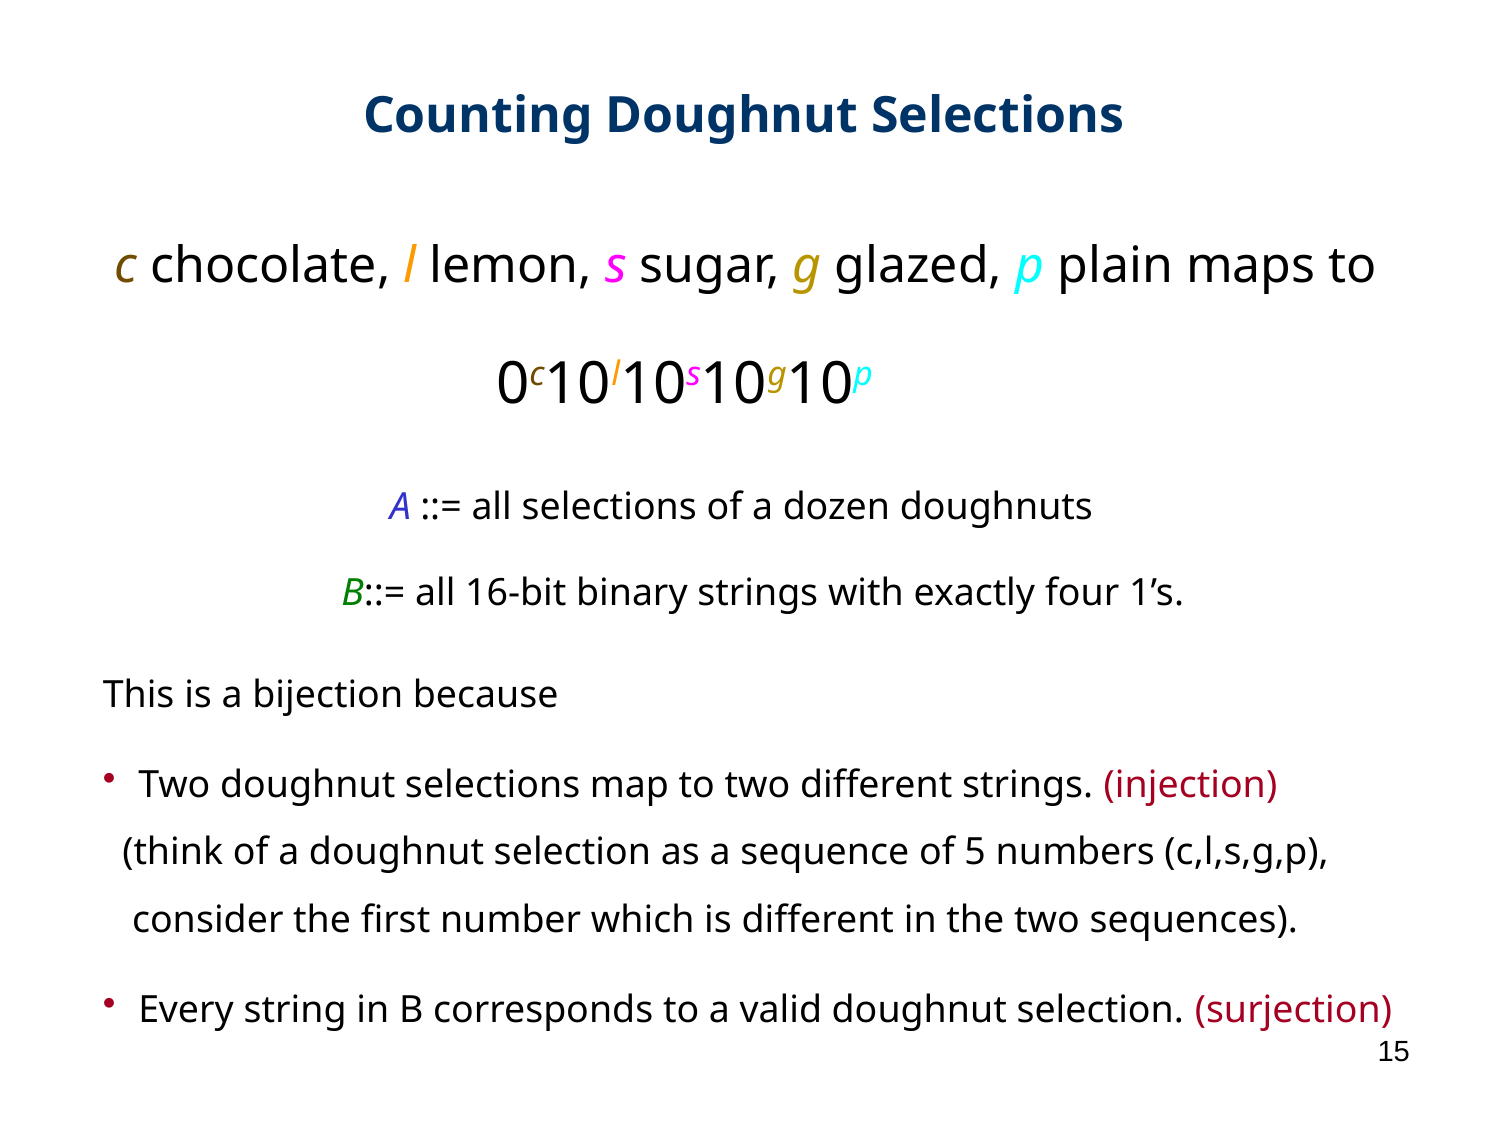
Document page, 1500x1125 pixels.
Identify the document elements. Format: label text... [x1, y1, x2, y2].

text_box c chocolate, l lemon, s sugar, g glazed, p plain maps to [99, 224, 1393, 300]
slide_number 15 [1074, 1024, 1426, 1103]
text_box 0c10l10s10g10p [481, 337, 1001, 423]
text_box Counting Doughnut Selections [348, 74, 1140, 150]
text_box A ::= all selections of a dozen doughnuts [374, 474, 1113, 535]
text_box This is a bijection because Two doughnut selections map to two different strings. (injection) (think of a doughnut selection as a sequence of 5 numbers (c,l,s,g,p), consider the first number which is different in the two sequences). Every string in B corresponds to a valid doughnut selection. (surjection) [88, 662, 1407, 1038]
text_box B::= all 16-bit binary strings with exactly four 1’s. [316, 560, 1313, 620]
